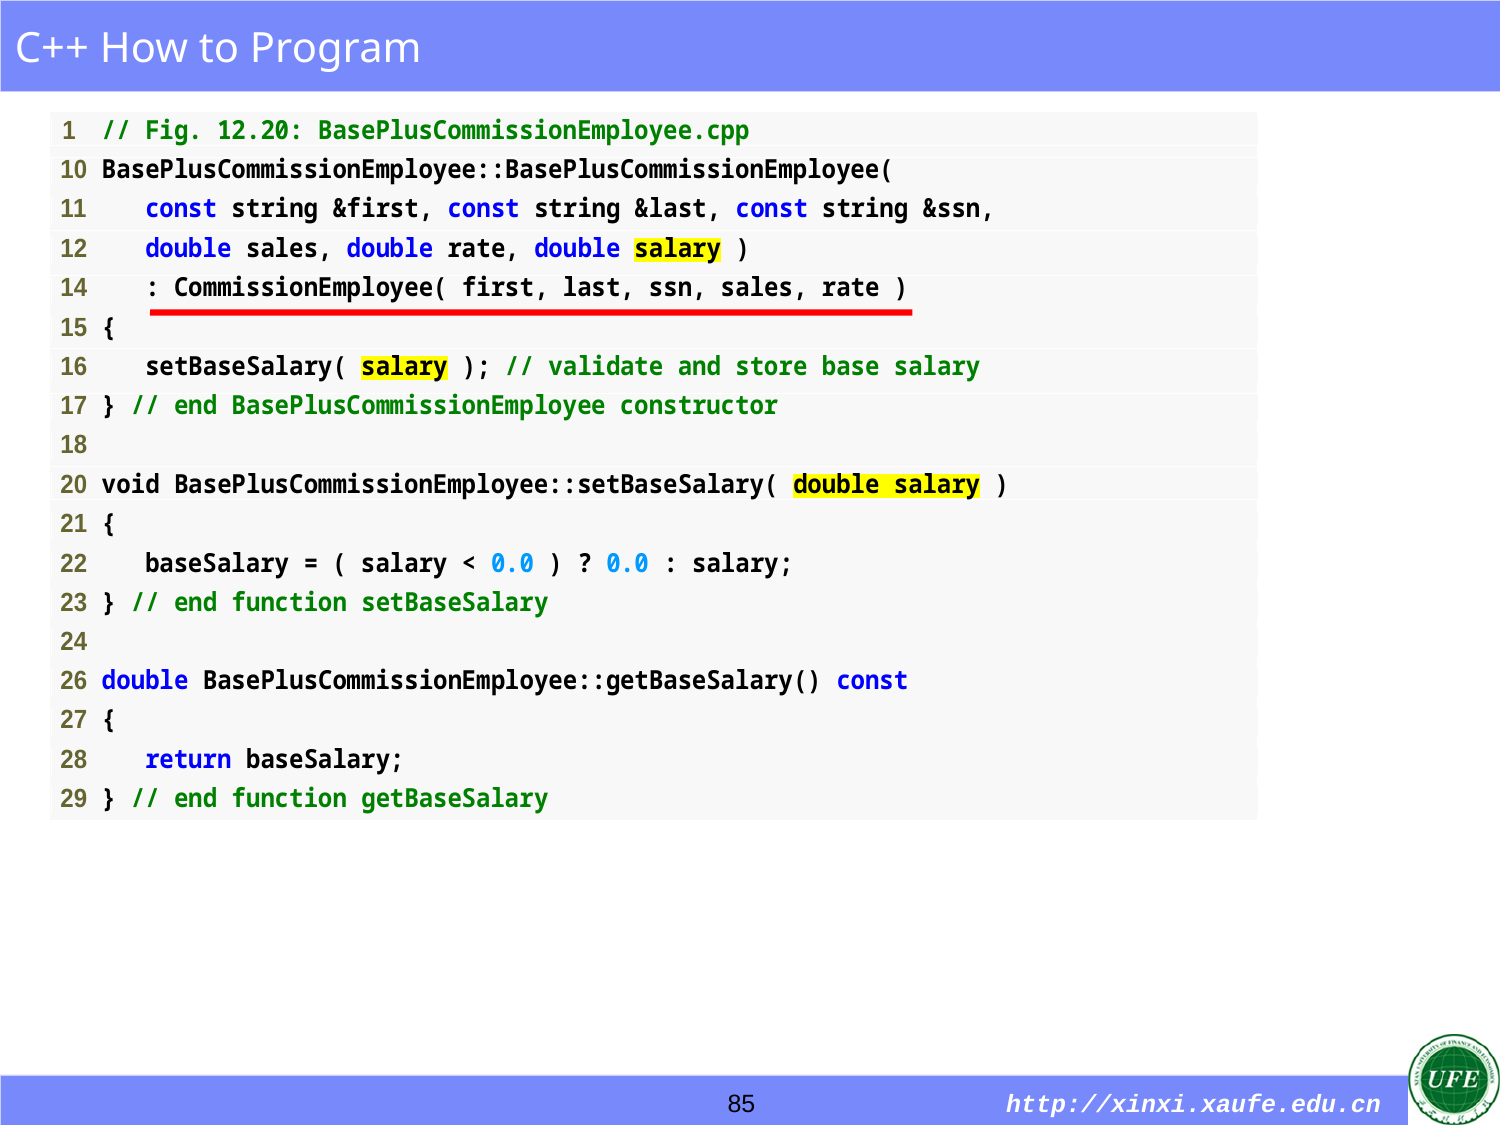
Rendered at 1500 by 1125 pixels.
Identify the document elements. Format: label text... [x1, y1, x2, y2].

picture [1408, 1034, 1500, 1125]
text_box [49, 112, 1263, 900]
slide_number 85 [712, 1080, 813, 1121]
